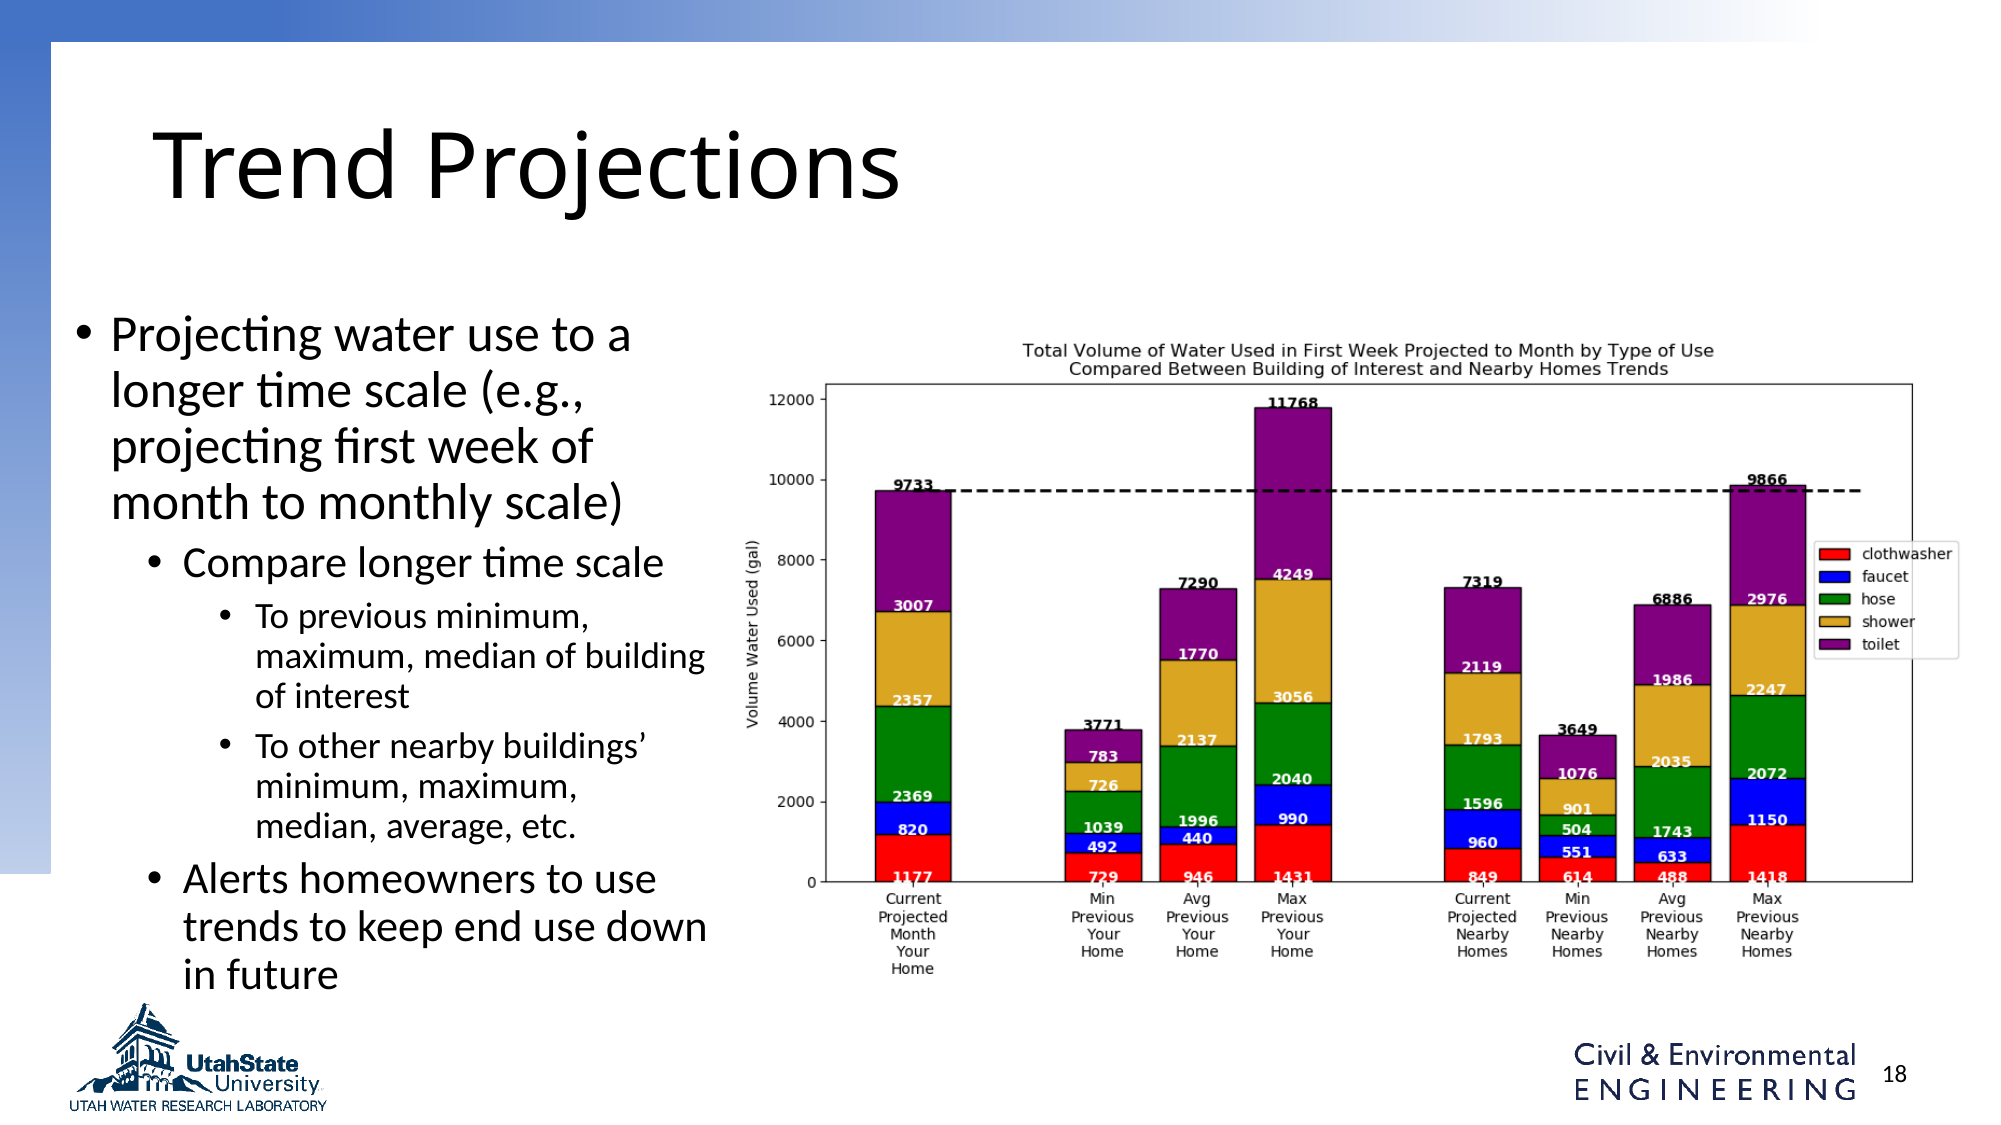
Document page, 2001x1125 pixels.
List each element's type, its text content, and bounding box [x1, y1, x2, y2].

picture [1571, 1033, 1855, 1112]
picture [61, 1014, 334, 1116]
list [736, 333, 1969, 989]
slide_number 18 [1867, 1042, 1950, 1103]
title Trend Projections [137, 59, 1863, 278]
list Projecting water use to a longer time scale (e.g., projecting first week of month to monthly scale) Compare longer time scale To previous minimum, maximum, median of building of interest To other nearby buildings’ minimum, maximum, median, average, etc. Alerts homeowners to use trends to keep end use down in future [59, 299, 724, 1014]
